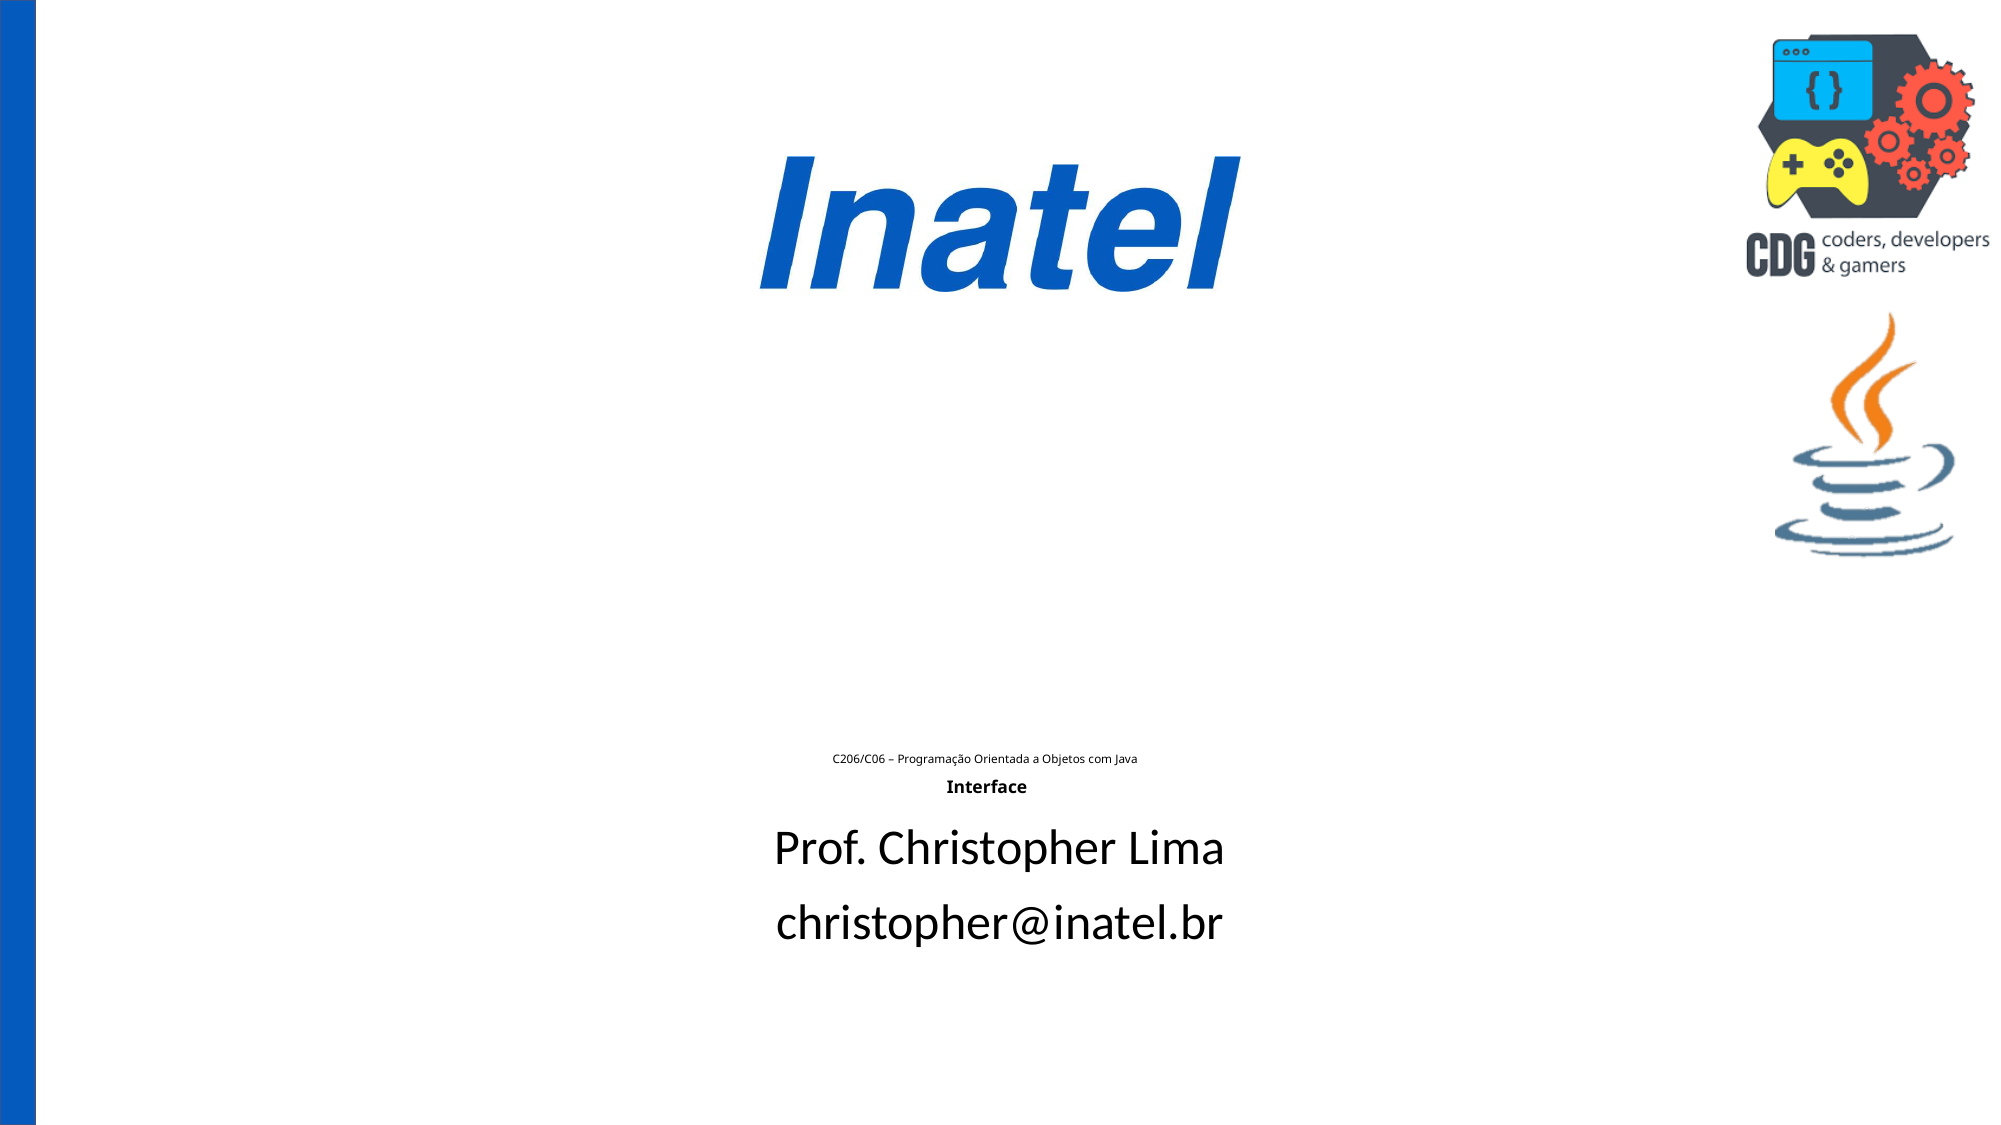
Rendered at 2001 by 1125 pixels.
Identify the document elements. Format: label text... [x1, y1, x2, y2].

picture [759, 156, 1241, 292]
title C206/C06 – Programação Orientada a Objetos com Java Interface [234, 413, 1735, 806]
text_box [0, 0, 36, 1125]
picture [1734, 24, 2000, 290]
picture [1766, 307, 1968, 563]
subtitle Prof. Christopher Lima christopher@inatel.br [249, 733, 1750, 1016]
